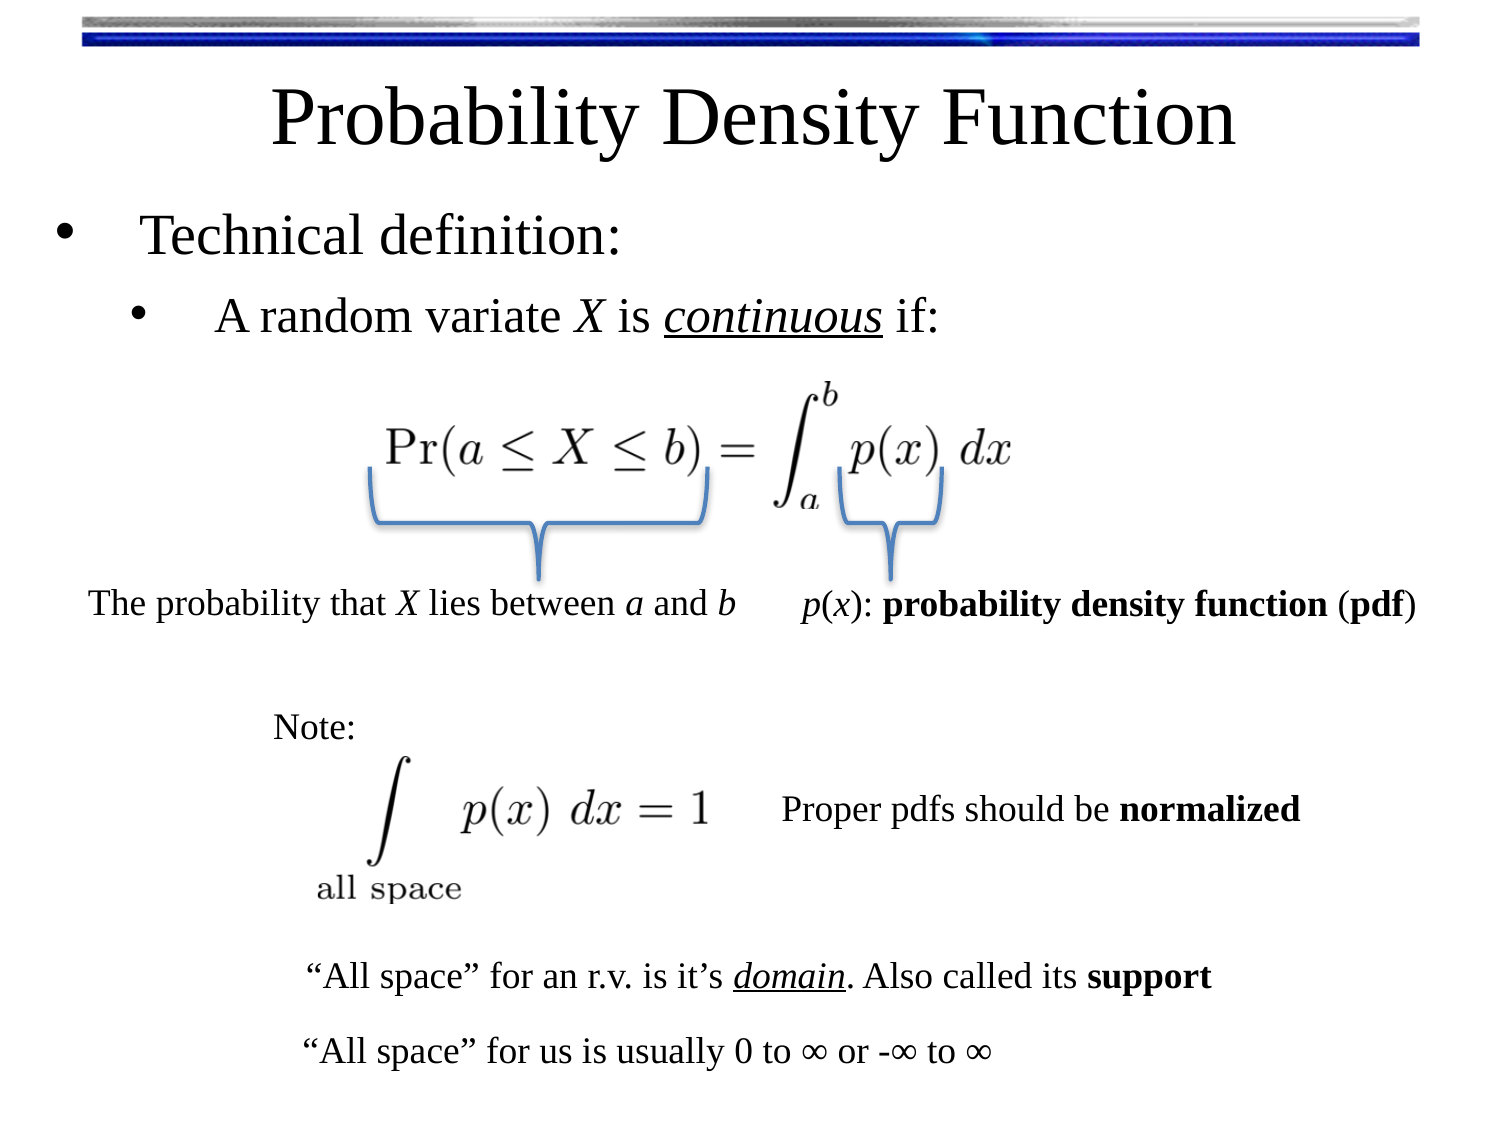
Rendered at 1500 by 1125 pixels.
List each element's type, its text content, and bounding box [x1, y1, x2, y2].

text_box p(x): probability density function (pdf) [787, 571, 1432, 632]
picture [79, 12, 1426, 52]
text_box Technical definition: A random variate X is continuous if: [37, 195, 1463, 354]
text_box “All space” for us is usually 0 to ∞ or -∞ to ∞ [287, 1018, 1009, 1079]
picture [386, 381, 1011, 509]
picture [317, 754, 708, 904]
text_box Proper pdfs should be normalized [766, 777, 1316, 837]
text_box [842, 517, 940, 571]
text_box [367, 466, 705, 570]
text_box Probability Density Function [17, 19, 1492, 204]
text_box “All space” for an r.v. is it’s domain. Also called its support [291, 943, 1227, 1003]
text_box Note: [258, 694, 372, 755]
text_box The probability that X lies between a and b [73, 570, 752, 631]
